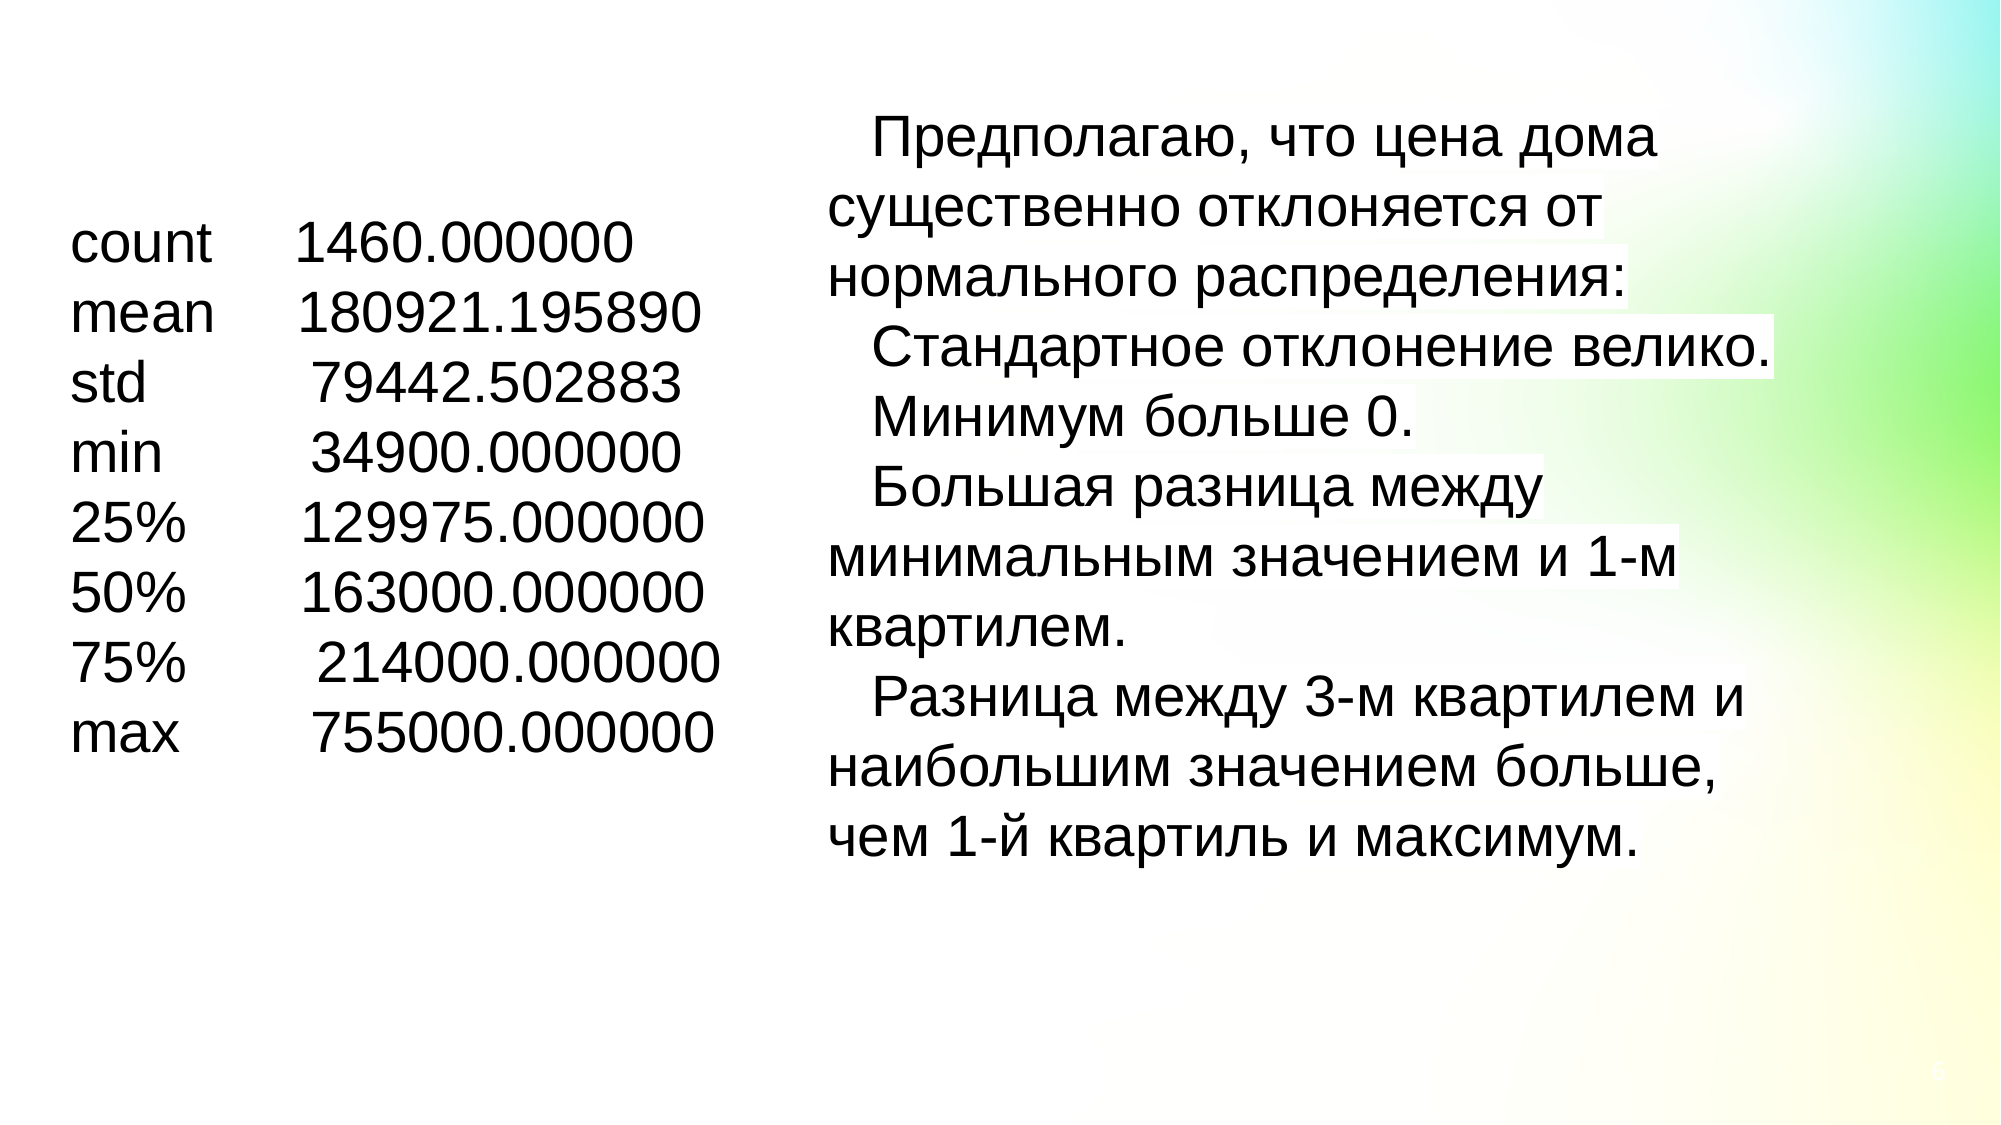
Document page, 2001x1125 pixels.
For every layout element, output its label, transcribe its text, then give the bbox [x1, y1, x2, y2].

text_box count 1460.000000 mean 180921.195890 std 79442.502883 min 34900.000000 25% 129975.000000 50% 163000.000000 75% 214000.000000 max 755000.000000 [55, 189, 767, 780]
picture [978, 0, 2000, 1124]
text_box Предполагаю, что цена дома существенно отклоняется от нормального распределения: Стандартное отклонение велико. Минимум больше 0. Большая разница между минимальным значением и 1-м квартилем. Разница между 3-м квартилем и наибольшим значением больше, чем 1-й квартиль и максимум. [812, 83, 1812, 884]
